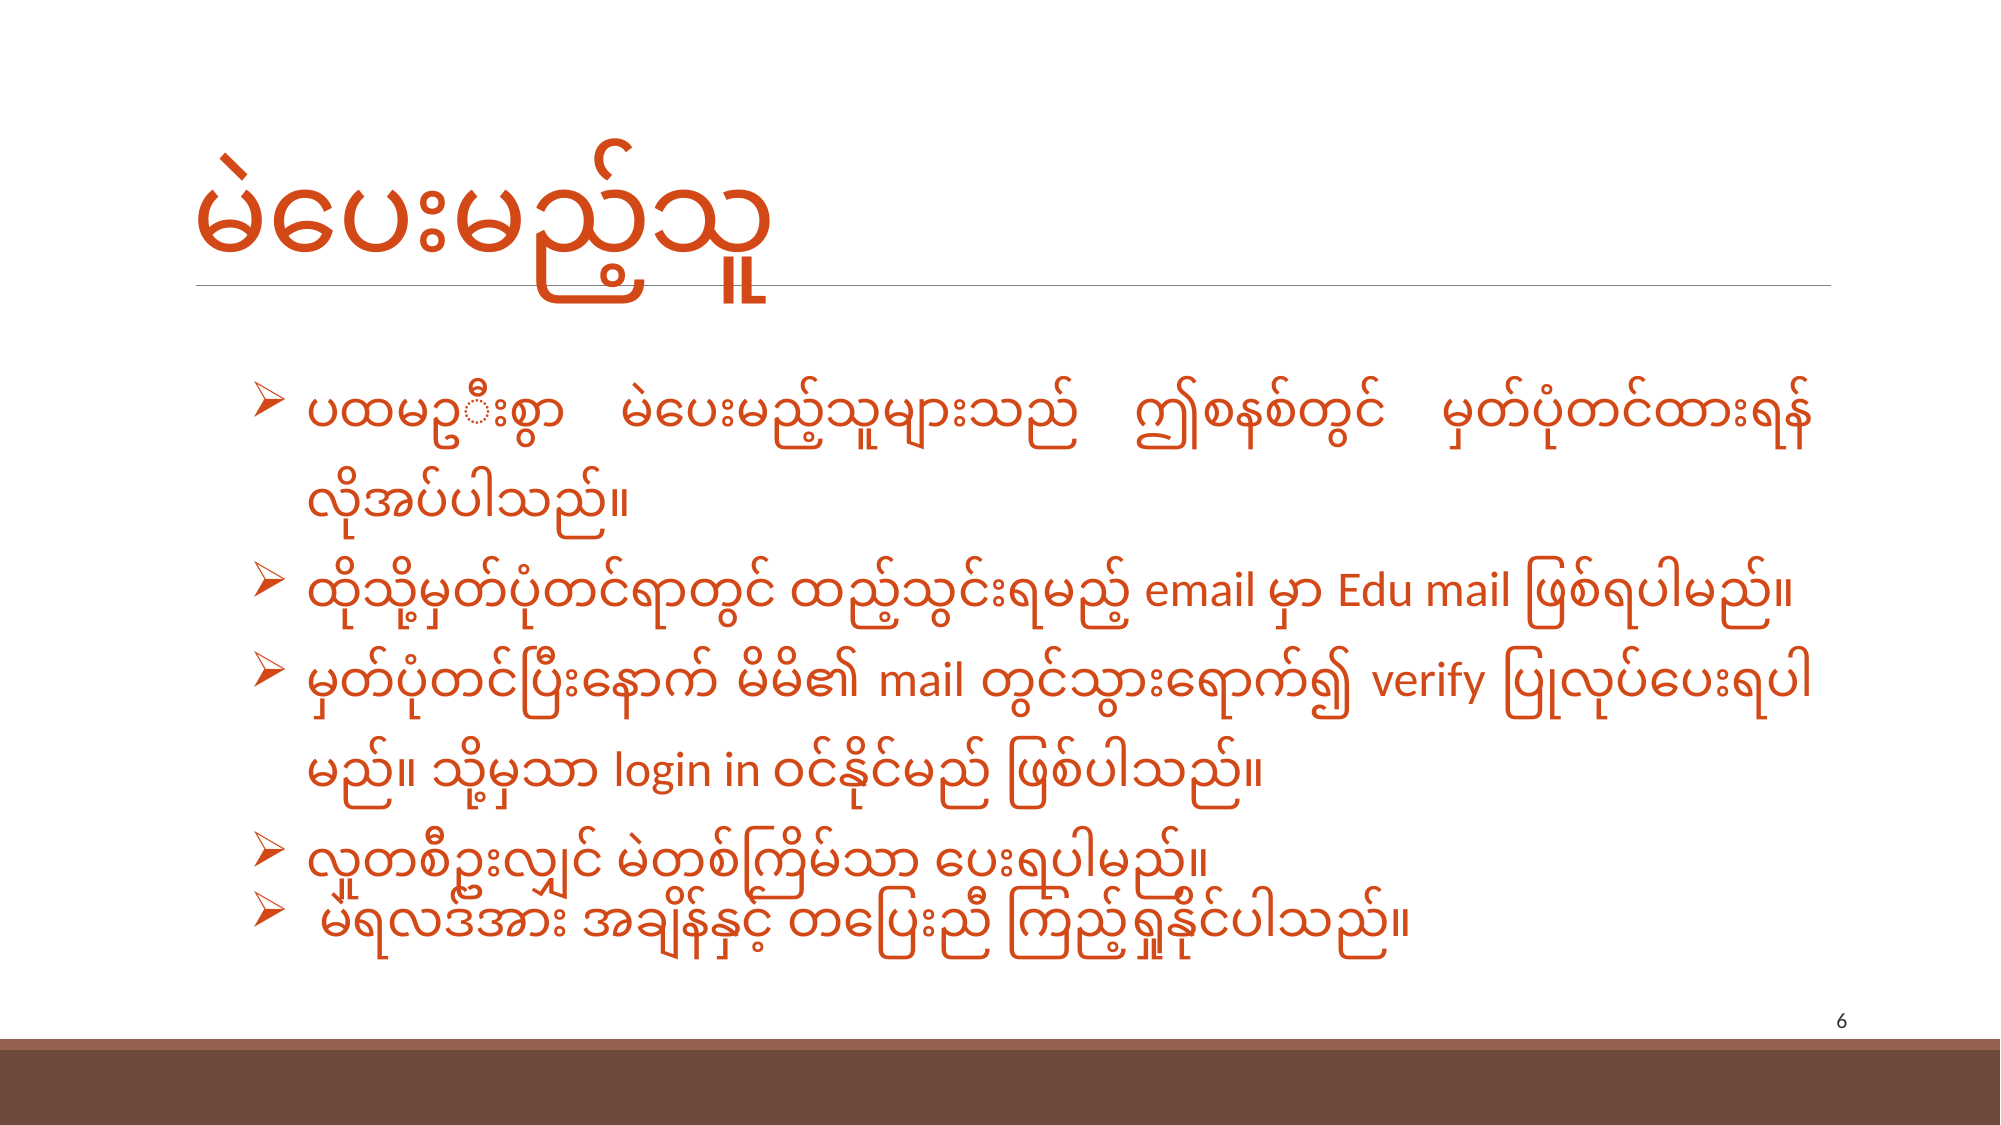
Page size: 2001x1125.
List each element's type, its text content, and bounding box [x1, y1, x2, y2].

title မဲပေးမည့်သူ [176, 126, 792, 282]
text_box ပထမဦးစွာ မဲပေးမည့်သူများသည် ဤစနစ်တွင် မှတ်ပုံတင်ထားရန် လိုအပ်ပါသည်။ ထိုသို့မှတ်ပုံတင်ရာတွင် ထည့်သွင်းရမည့် email မှာ Edu mail ဖြစ်ရပါမည်။ မှတ်ပုံတင်ပြီးနောက် မိမိ၏ mail တွင်သွားရောက်၍ verify ပြုလုပ်ပေးရပါမည်။ သို့မှသာ login in ဝင်နိုင်မည် ဖြစ်ပါသည်။ လူတစ်ီဥးလျှင် မဲတစ်ကြိမ်သာ ပေးရပါမည်။ မဲရလဒ်အား အချိန်နှင့် တပြေးညီ ကြည့်ရှုနိုင်ပါသည်။ [235, 338, 1828, 1059]
slide_number 6 [1828, 989, 1863, 1050]
